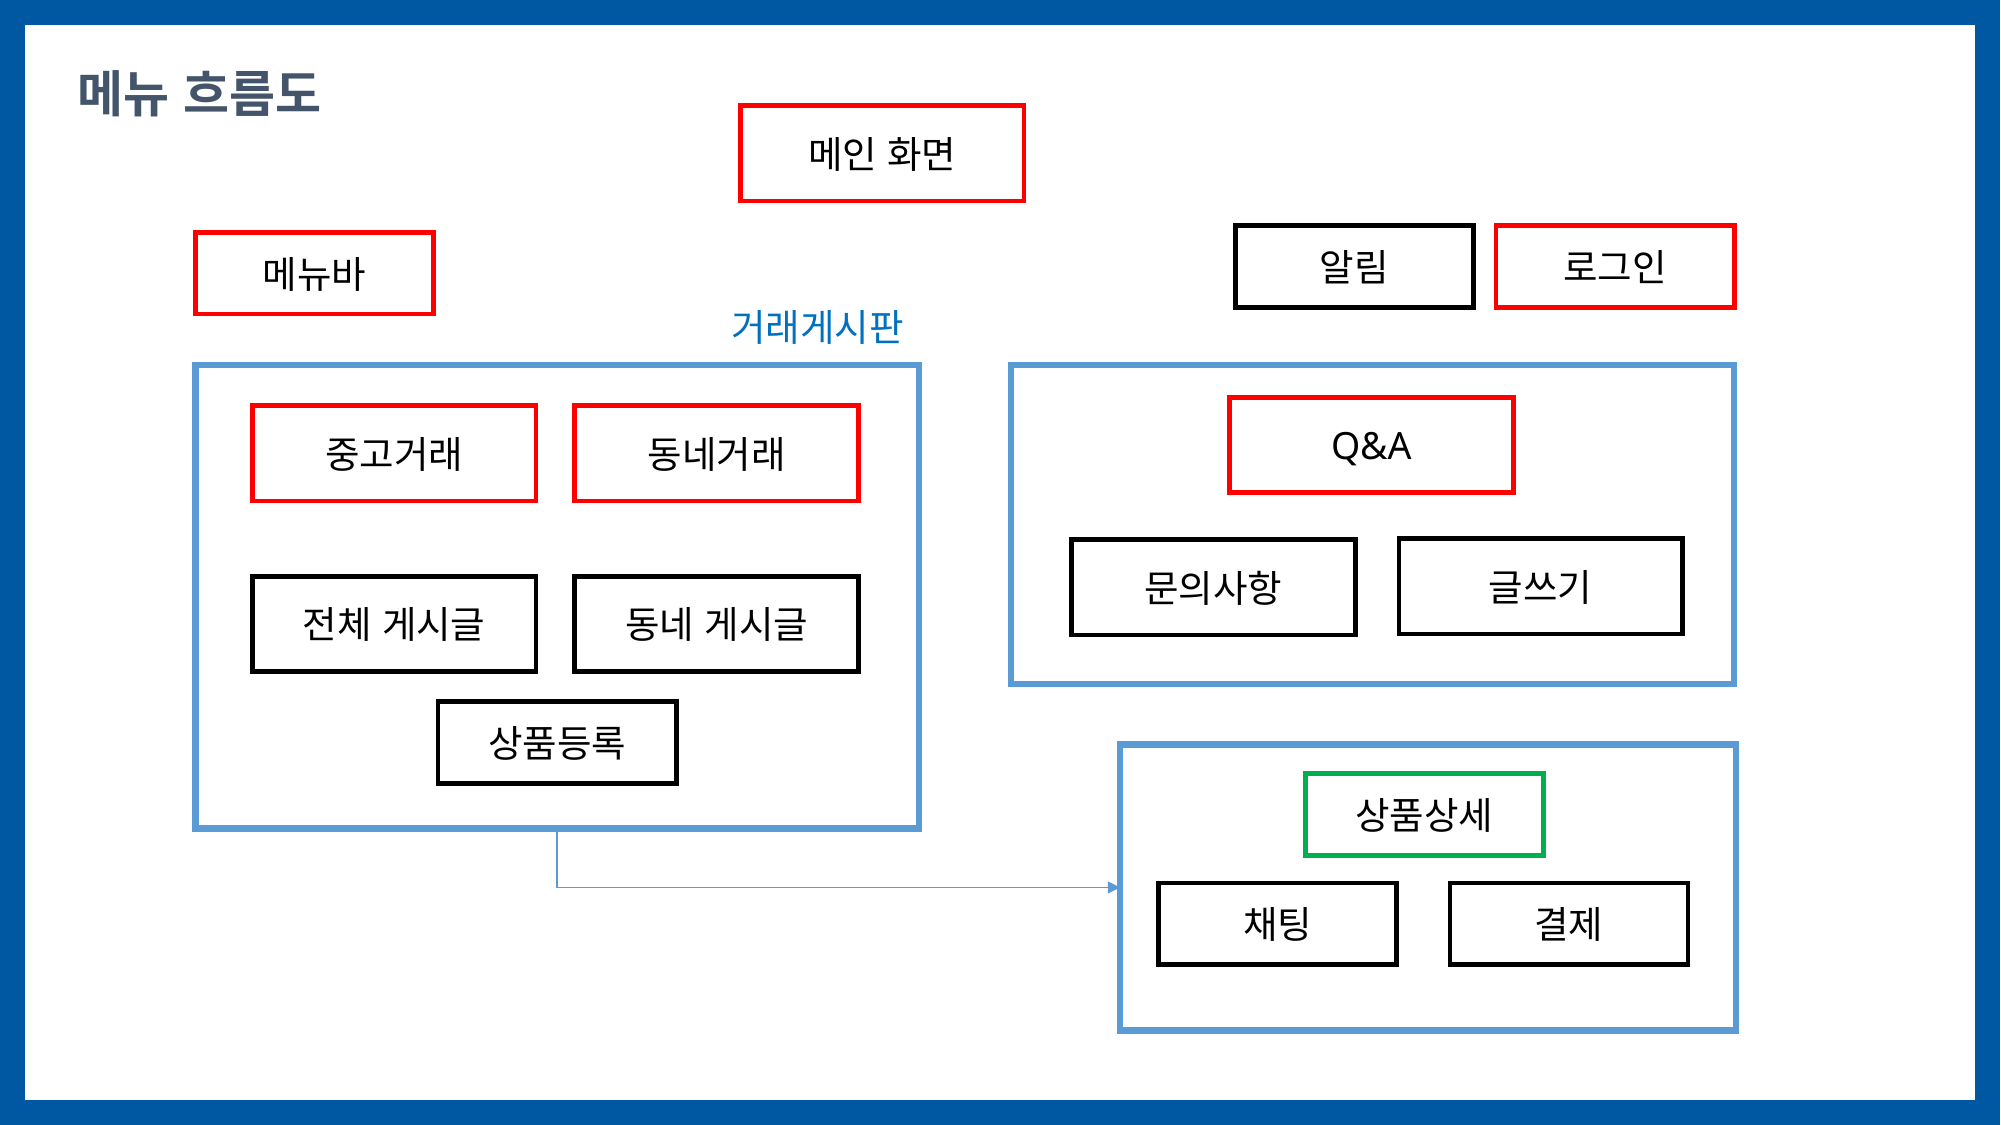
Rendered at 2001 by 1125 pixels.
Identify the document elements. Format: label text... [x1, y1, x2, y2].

text_box [12, 12, 1988, 1113]
text_box 메인 화면 [740, 105, 1025, 201]
text_box 메뉴바 [195, 232, 434, 315]
text_box [1011, 364, 1735, 685]
text_box 거래게시판 [698, 296, 919, 357]
text_box 메뉴 흐름도 [54, 55, 345, 131]
text_box [195, 364, 919, 829]
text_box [808, 576, 869, 1125]
text_box 상품등록 [438, 701, 677, 784]
text_box 알림 [1235, 225, 1474, 308]
text_box [1120, 744, 1737, 1031]
text_box 로그인 [1496, 225, 1735, 308]
